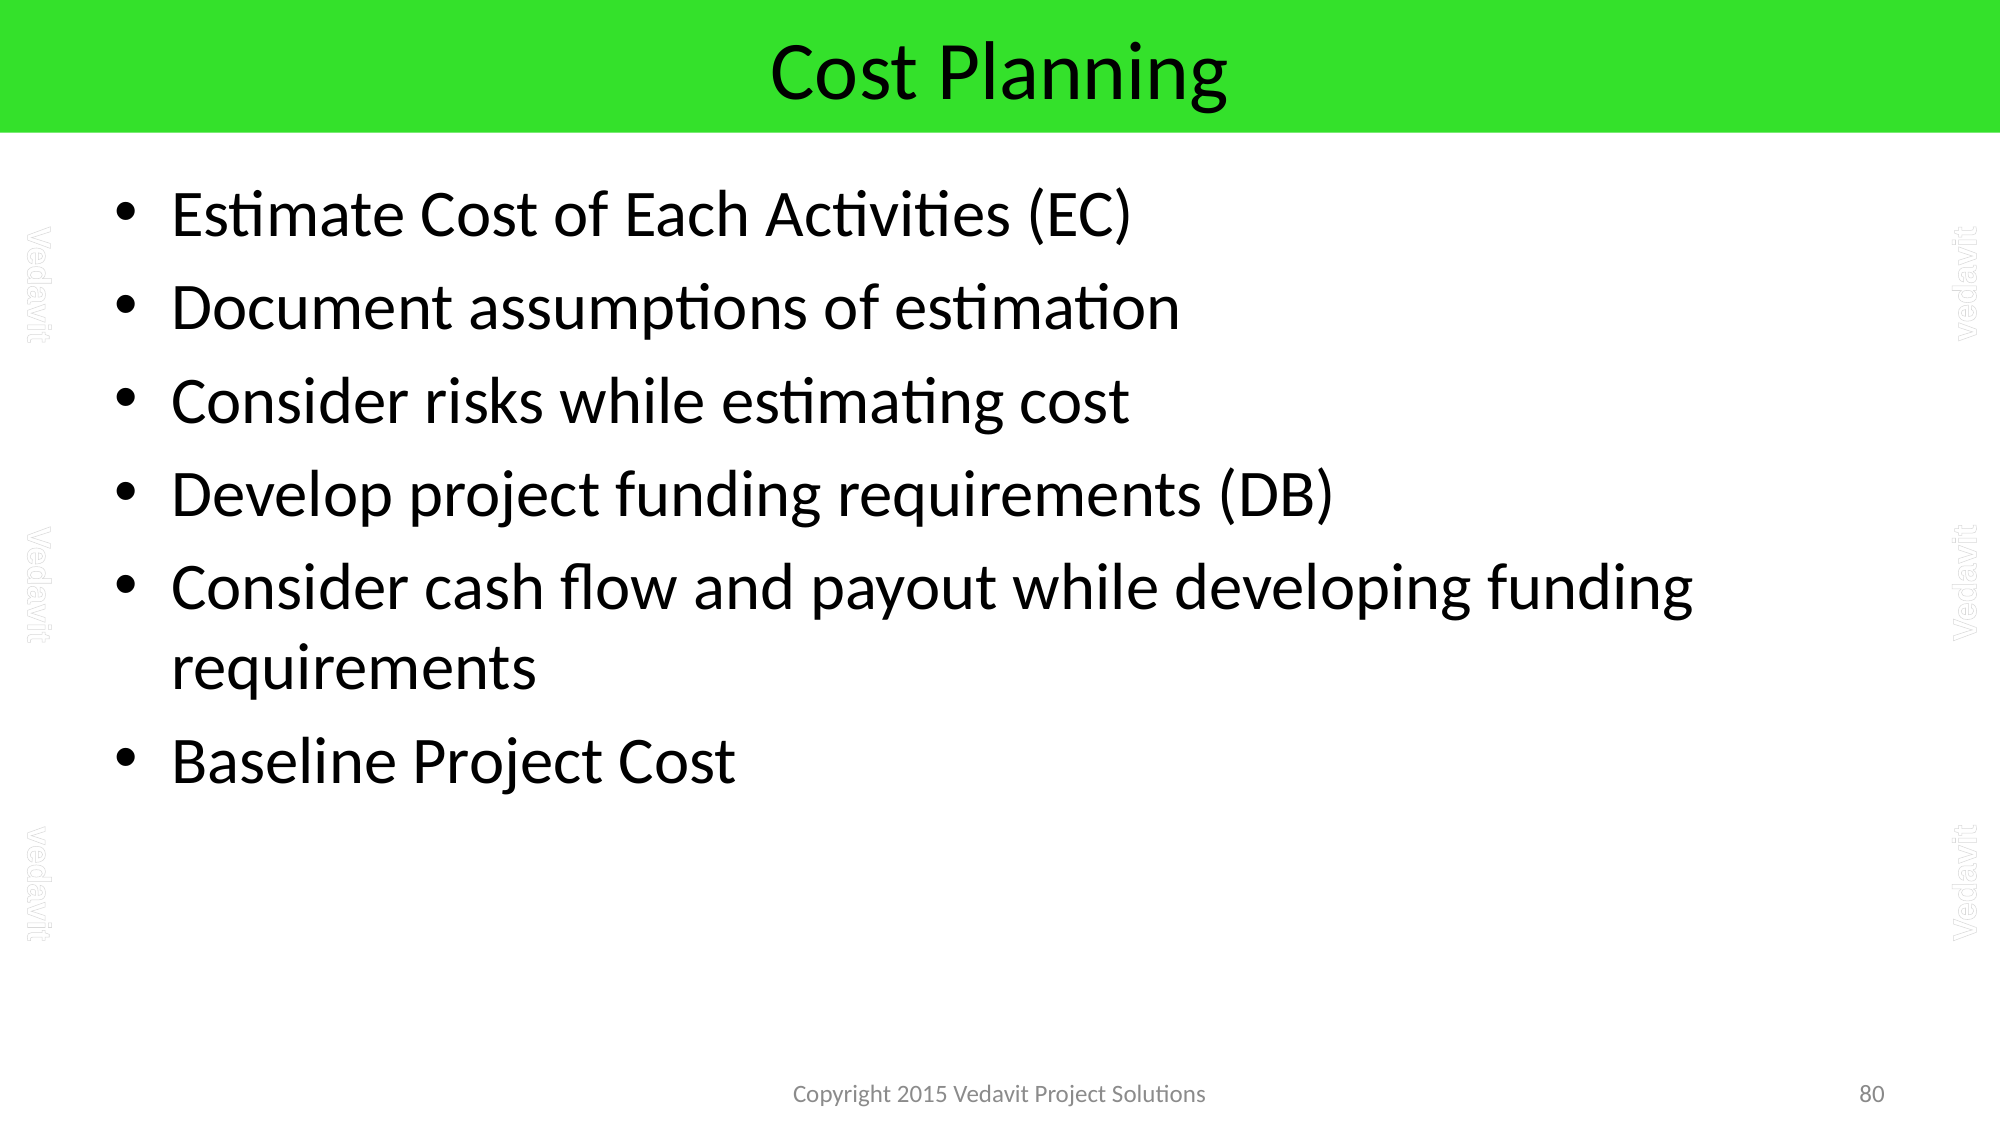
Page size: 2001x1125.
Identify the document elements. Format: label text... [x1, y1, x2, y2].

slide_number 80 [1433, 1062, 1900, 1123]
list Estimate Cost of Each Activities (EC) Document assumptions of estimation Consider risks while estimating cost Develop project funding requirements (DB) Consider cash flow and payout while developing funding requirements Baseline Project Cost [99, 162, 1900, 1000]
title Cost Planning [0, 0, 2000, 133]
footer Copyright 2015 Vedavit Project Solutions [683, 1062, 1317, 1123]
